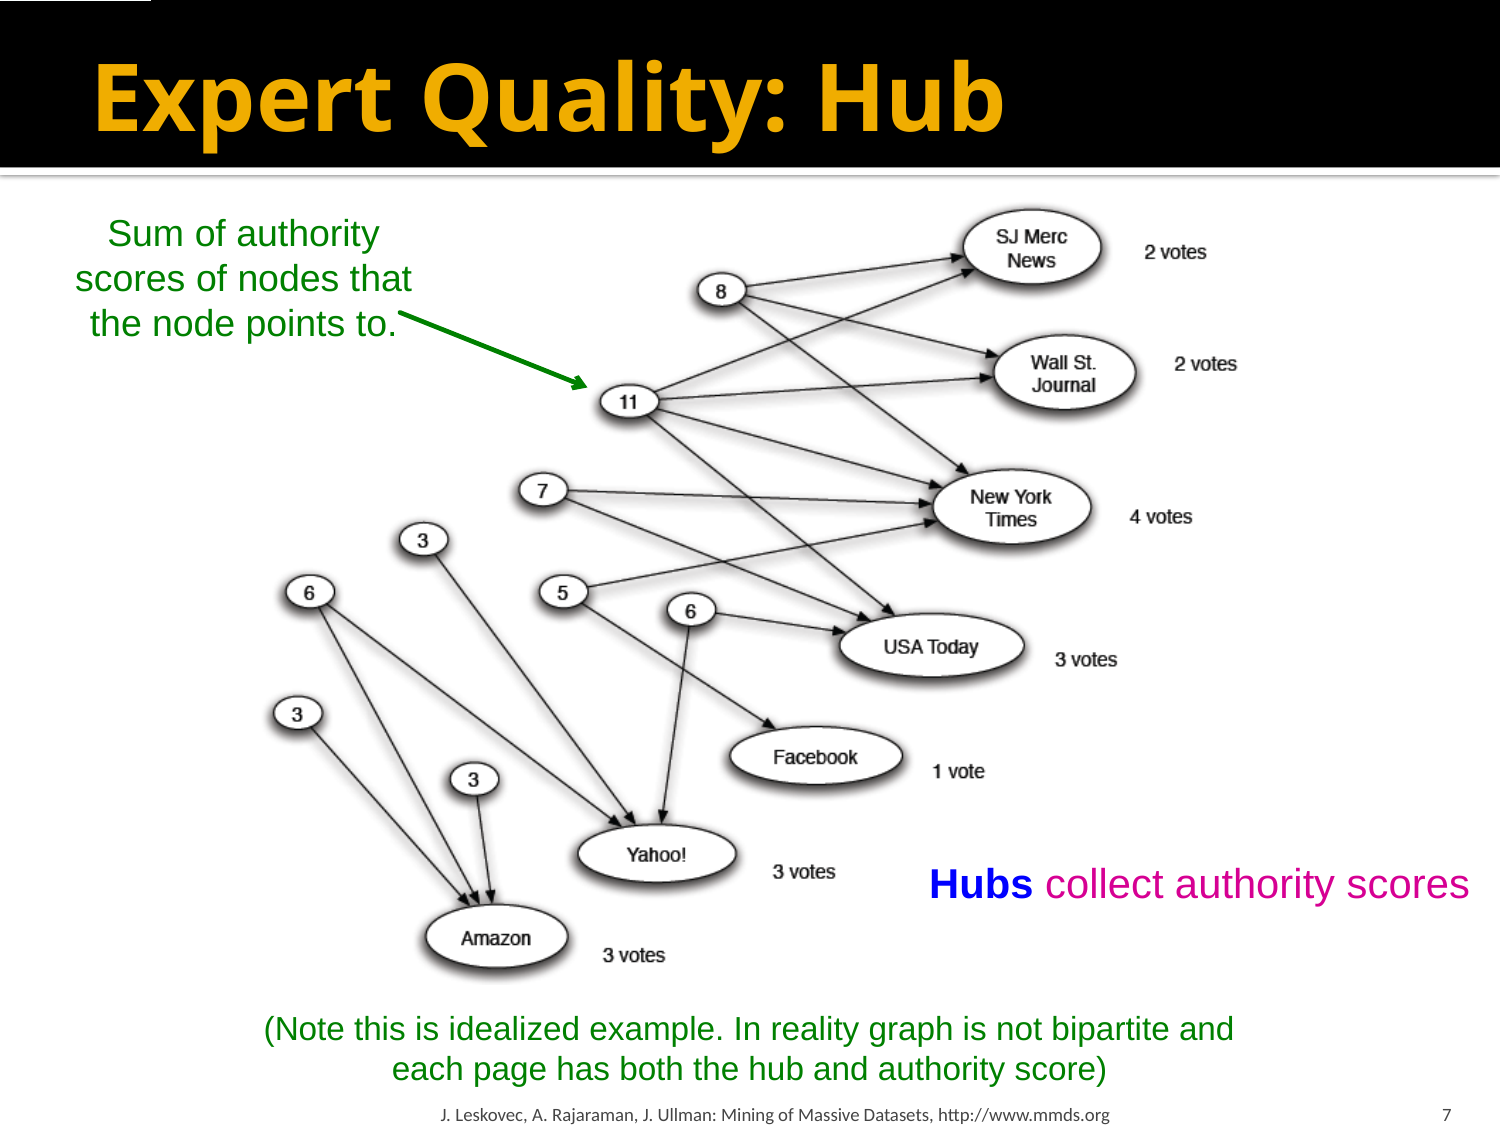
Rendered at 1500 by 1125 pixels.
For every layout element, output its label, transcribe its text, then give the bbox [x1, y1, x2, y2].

title Expert Quality: Hub [75, 24, 1425, 163]
text_box (Note this is idealized example. In reality graph is not bipartite and each page has both the hub and authority score) [224, 999, 1275, 1095]
footer J. Leskovec, A. Rajaraman, J. Ullman: Mining of Massive Datasets, http://www.mmds.org [433, 1080, 1337, 1125]
text_box Sum of authority scores of nodes that the node points to. [49, 201, 244, 352]
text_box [399, 312, 588, 388]
picture [249, 187, 1256, 986]
text_box Hubs collect authority scores [1261, 849, 1486, 915]
slide_number 7 [1345, 1080, 1467, 1125]
